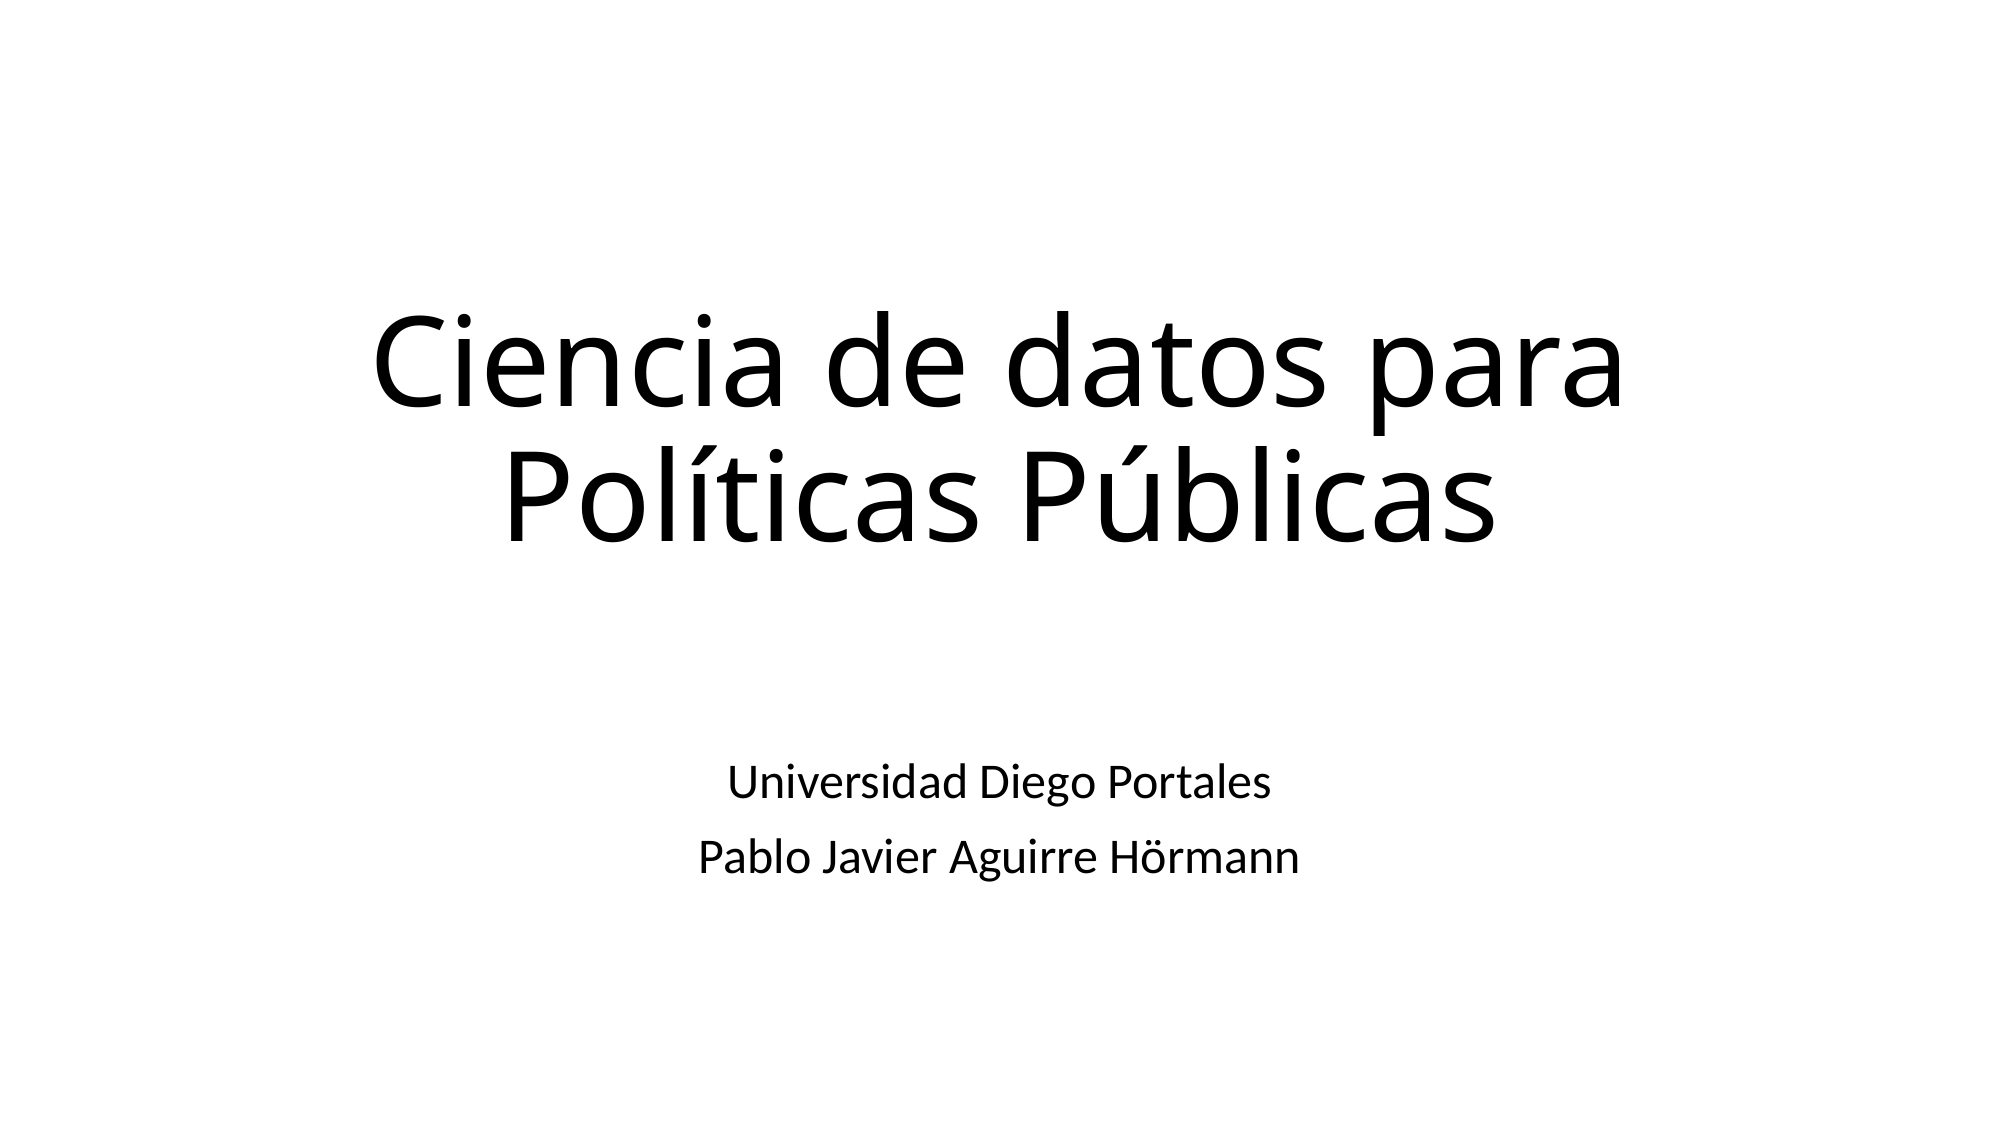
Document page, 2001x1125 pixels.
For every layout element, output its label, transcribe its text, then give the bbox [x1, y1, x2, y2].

subtitle Universidad Diego Portales Pablo Javier Aguirre Hörmann [249, 748, 1750, 897]
title Ciencia de datos para Políticas Públicas [249, 184, 1750, 576]
